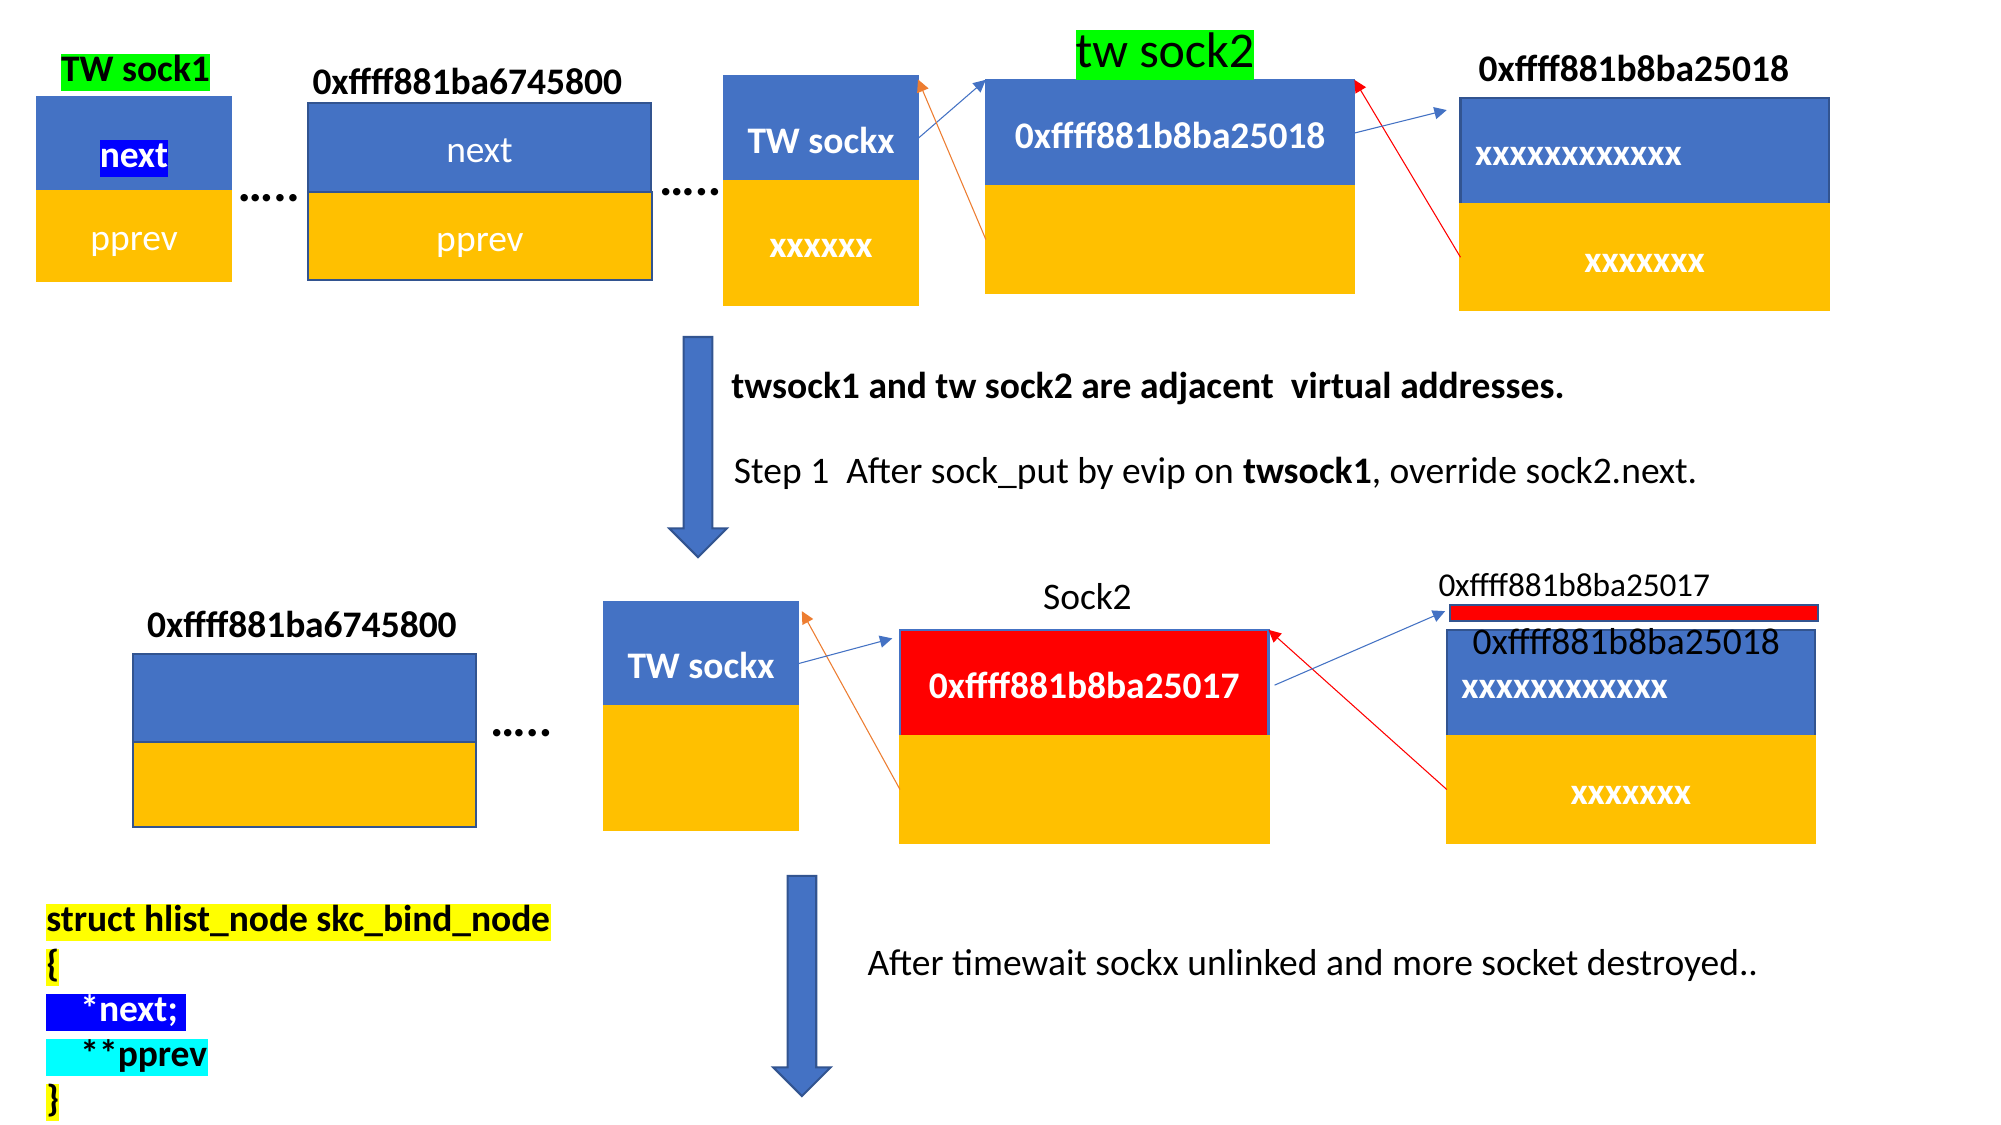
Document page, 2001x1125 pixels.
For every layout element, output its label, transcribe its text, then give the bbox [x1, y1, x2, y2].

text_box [797, 638, 893, 664]
text_box [666, 335, 719, 559]
text_box TW sockx [723, 75, 919, 180]
text_box Sock2 [1028, 564, 1147, 625]
text_box 0xffff881b8ba25017 [1400, 555, 1748, 611]
text_box ….. [475, 678, 568, 754]
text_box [1268, 629, 1447, 790]
text_box ….. [652, 138, 737, 213]
text_box tw sock2 [1060, 10, 1270, 79]
text_box TW sockx [603, 601, 799, 705]
text_box 0xffff881b8ba25018 [1463, 36, 1805, 97]
text_box next [36, 96, 232, 190]
text_box After timewait sockx unlinked and more socket destroyed.. [852, 930, 1775, 991]
text_box xxxxxxxxxxxx [1447, 629, 1816, 735]
text_box xxxxxxx [1446, 735, 1816, 844]
text_box [1449, 604, 1819, 622]
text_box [1354, 79, 1461, 258]
text_box [132, 653, 477, 743]
text_box twsock1 and tw sock2 are adjacent virtual addresses. [716, 353, 1581, 413]
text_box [1274, 611, 1446, 686]
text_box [1354, 110, 1447, 133]
text_box 0xffff881ba6745800 [132, 593, 472, 653]
text_box [770, 874, 834, 1098]
text_box pprev [36, 190, 232, 282]
text_box xxxxxxxxxxxx [1461, 97, 1830, 203]
text_box xxxxxx [723, 180, 919, 306]
text_box [603, 705, 799, 831]
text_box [801, 611, 900, 790]
text_box 0xffff881b8ba25017 [900, 629, 1268, 735]
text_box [917, 79, 986, 240]
text_box ….. [222, 144, 307, 219]
text_box struct hlist_node skc_bind_node { *next; **pprev } [31, 887, 566, 1125]
text_box xxxxxxx [1459, 203, 1830, 311]
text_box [307, 103, 652, 281]
text_box Step 1 After sock_put by evip on twsock1, override sock2.next. [719, 438, 1713, 543]
text_box 0xffff881ba6745800 [297, 49, 638, 110]
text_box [985, 79, 1355, 293]
text_box 0xffff881b8ba25018 [1452, 622, 1800, 670]
text_box TW sock1 [46, 36, 225, 97]
text_box [899, 735, 1270, 844]
text_box [132, 743, 477, 828]
